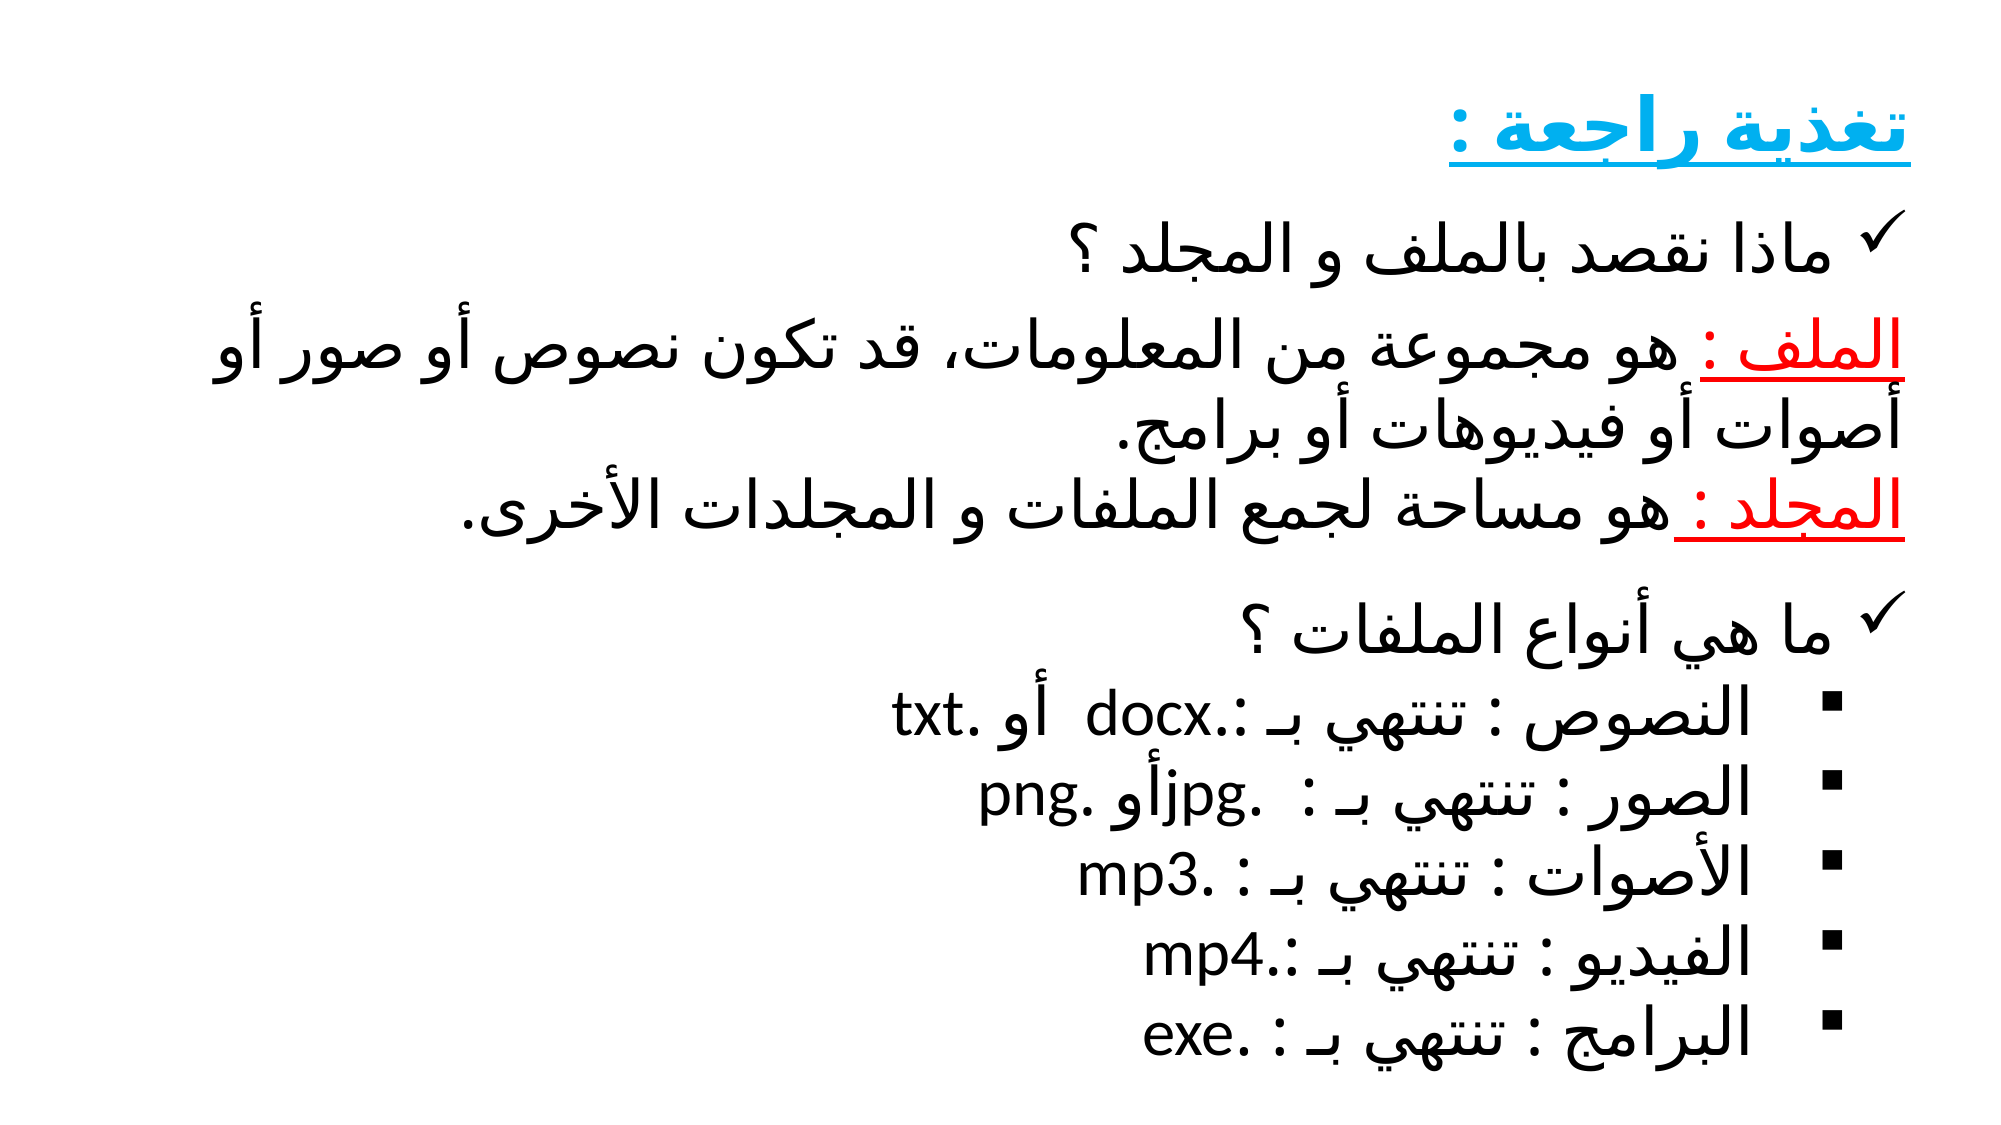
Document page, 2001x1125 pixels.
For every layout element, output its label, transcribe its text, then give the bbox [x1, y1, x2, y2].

text_box تغذية راجعة : [76, 63, 1926, 175]
text_box النصوص : تنتهي بـ :.docx أو .txt الصور : تنتهي بـ : .jpgأو .png الأصوات : تنتهي بـ : .mp3 الفيديو : تنتهي بـ :.mp4 البرامج : تنتهي بـ : .exe [63, 661, 1939, 1077]
text_box الملف : هو مجموعة من المعلومات، قد تكون نصوص أو صور أو أصوات أو فيديوهات أو برامج. المجلد : هو مساحة لجمع الملفات و المجلدات الأخرى. [0, 294, 1920, 549]
text_box ما هي أنواع الملفات ؟ [76, 579, 1926, 661]
text_box ماذا نقصد بالملف و المجلد ؟ [76, 198, 1926, 294]
